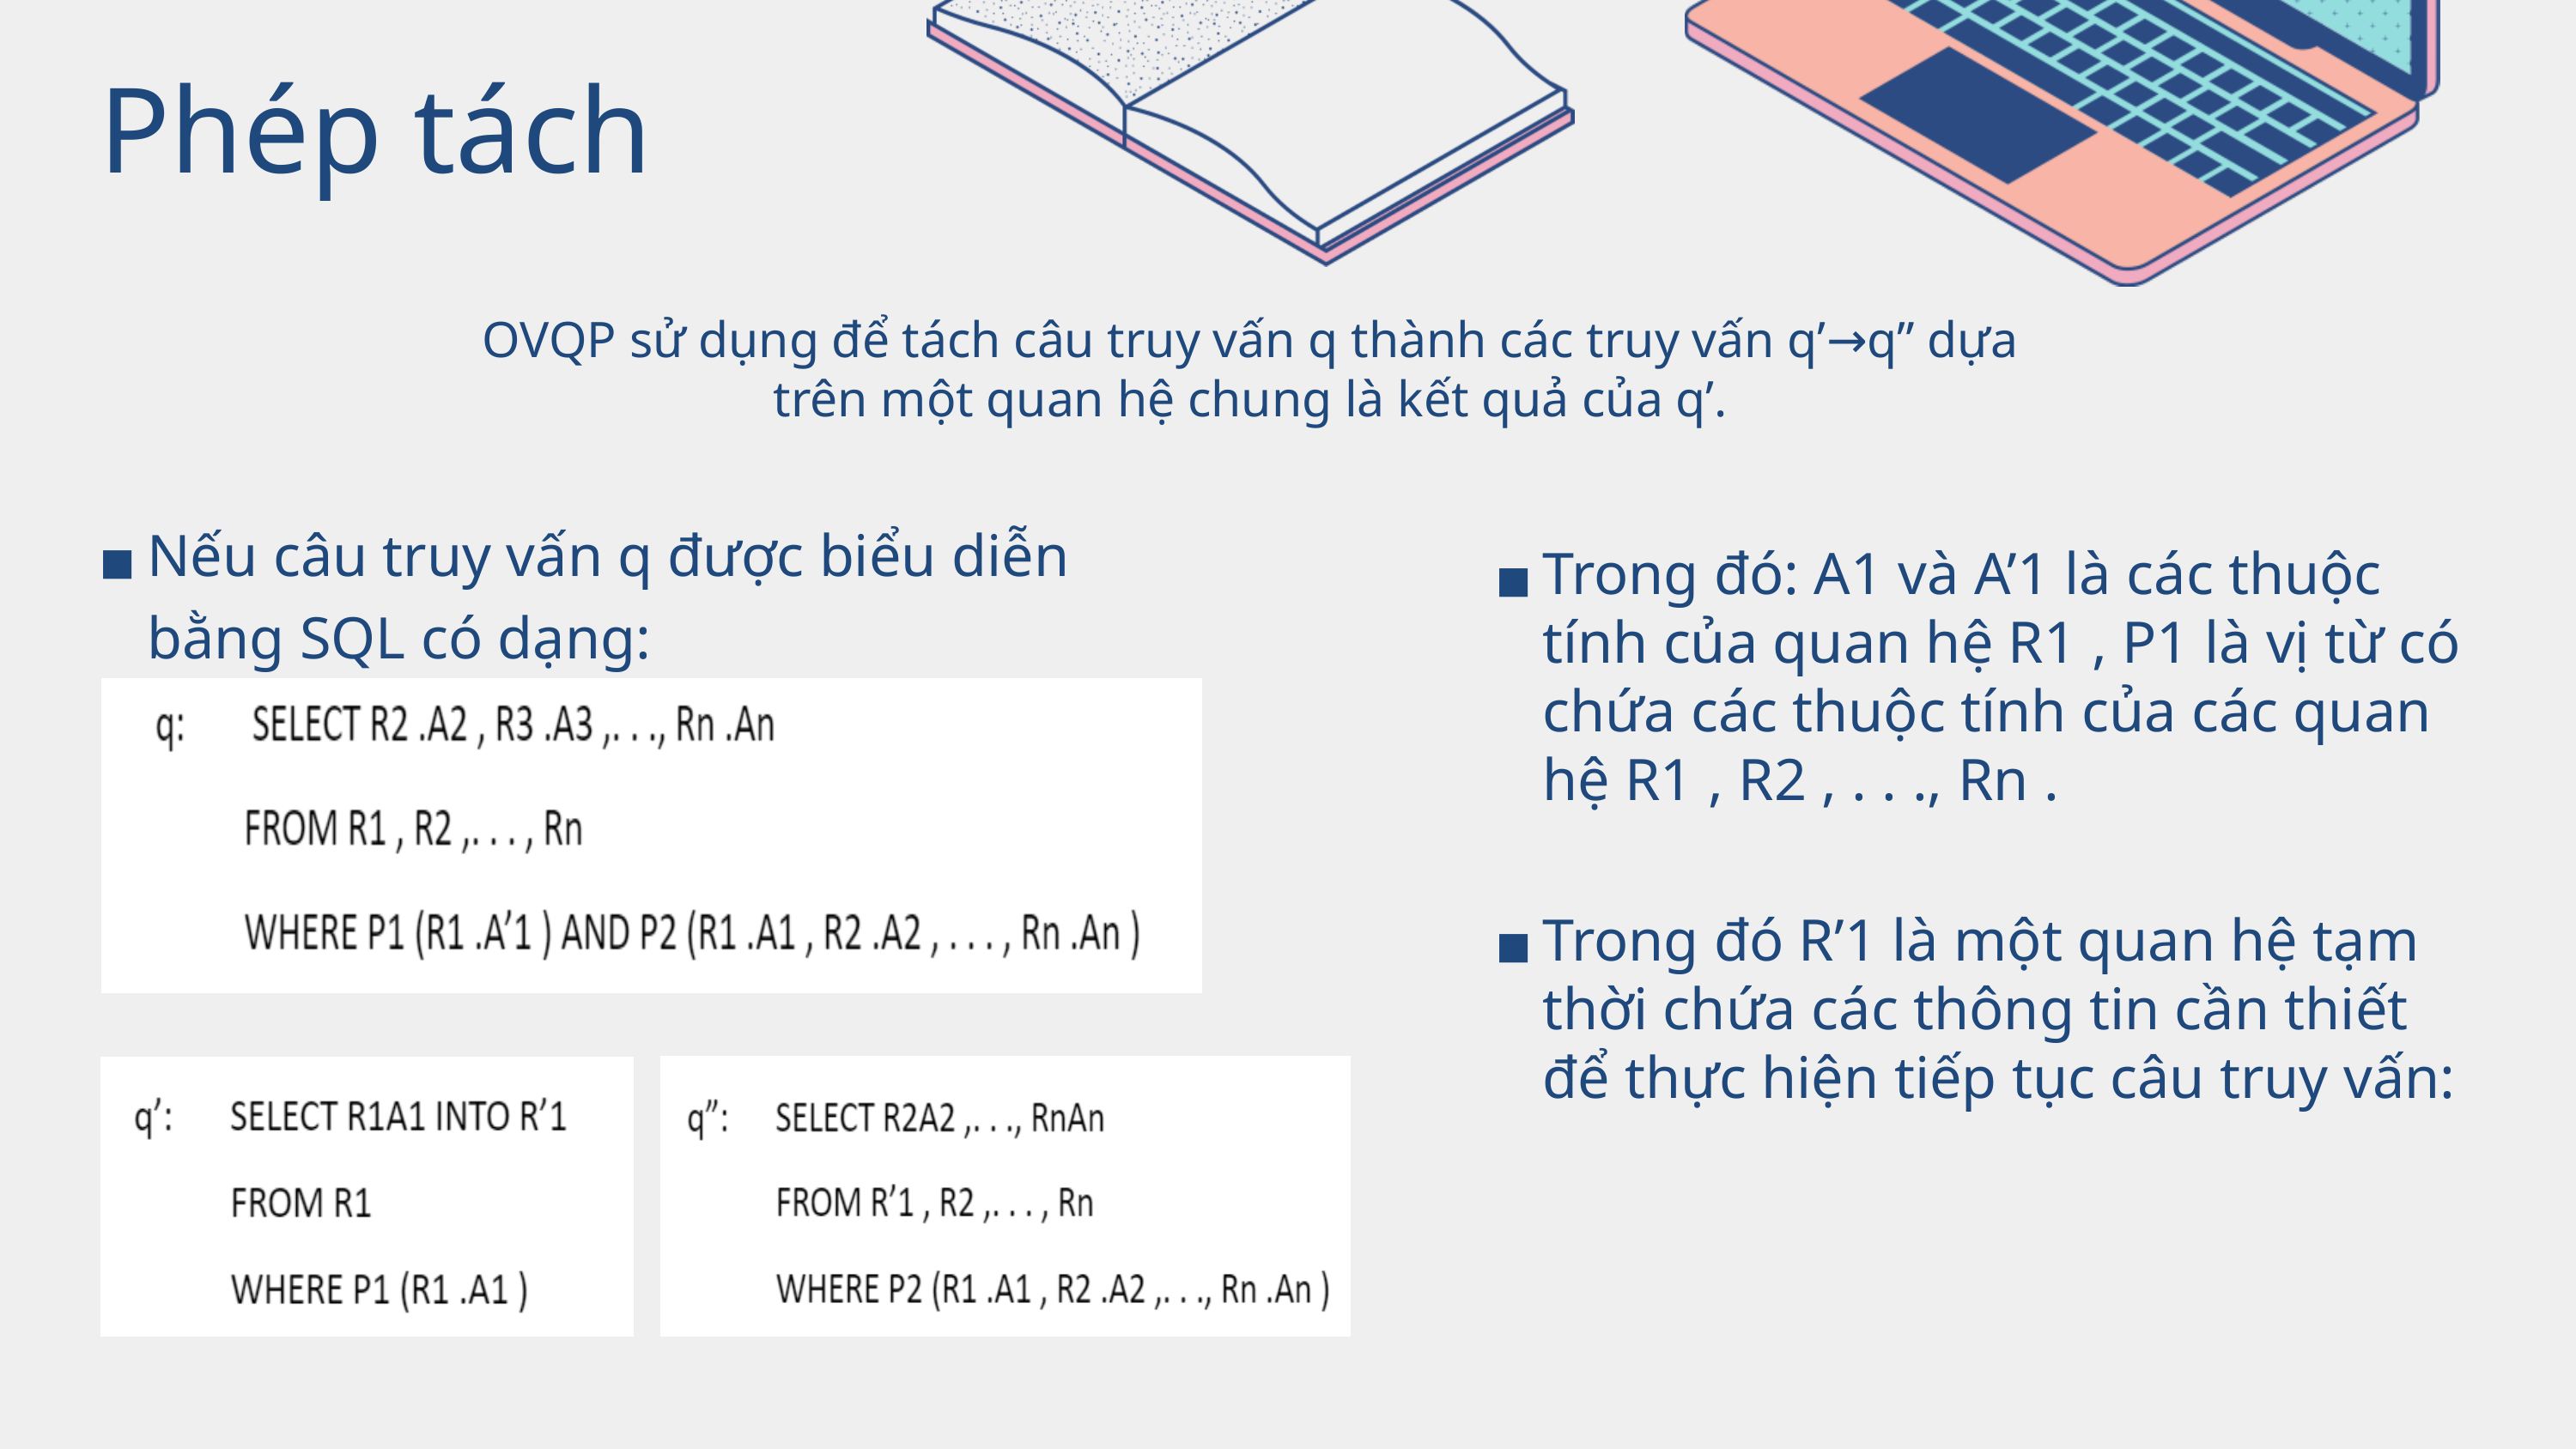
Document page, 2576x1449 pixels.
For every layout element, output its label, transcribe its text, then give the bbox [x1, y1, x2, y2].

picture [101, 677, 1203, 993]
picture [100, 1056, 634, 1337]
text_box Nếu câu truy vấn q được biểu diễn bằng SQL có dạng: [85, 499, 1122, 1440]
picture [659, 1056, 1351, 1337]
picture [1685, 0, 2440, 288]
text_box Trong đó: A1 và A’1 là các thuộc tính của quan hệ R1 , P1 là vị từ có chứa các thuộc tính của các quan hệ R1 , R2 , . . ., Rn . Trong đó R’1 là một quan hệ tạm thời chứa các thông tin cần thiết để thực hiện tiếp tục câu truy vấn: [1480, 530, 2501, 1319]
subtitle OVQP sử dụng để tách câu truy vấn q thành các truy vấn q’→q” dựa trên một quan hệ chung là kết quả của q’. [461, 302, 2039, 435]
picture [926, 0, 1575, 267]
text_box Phép tách [43, 48, 708, 256]
